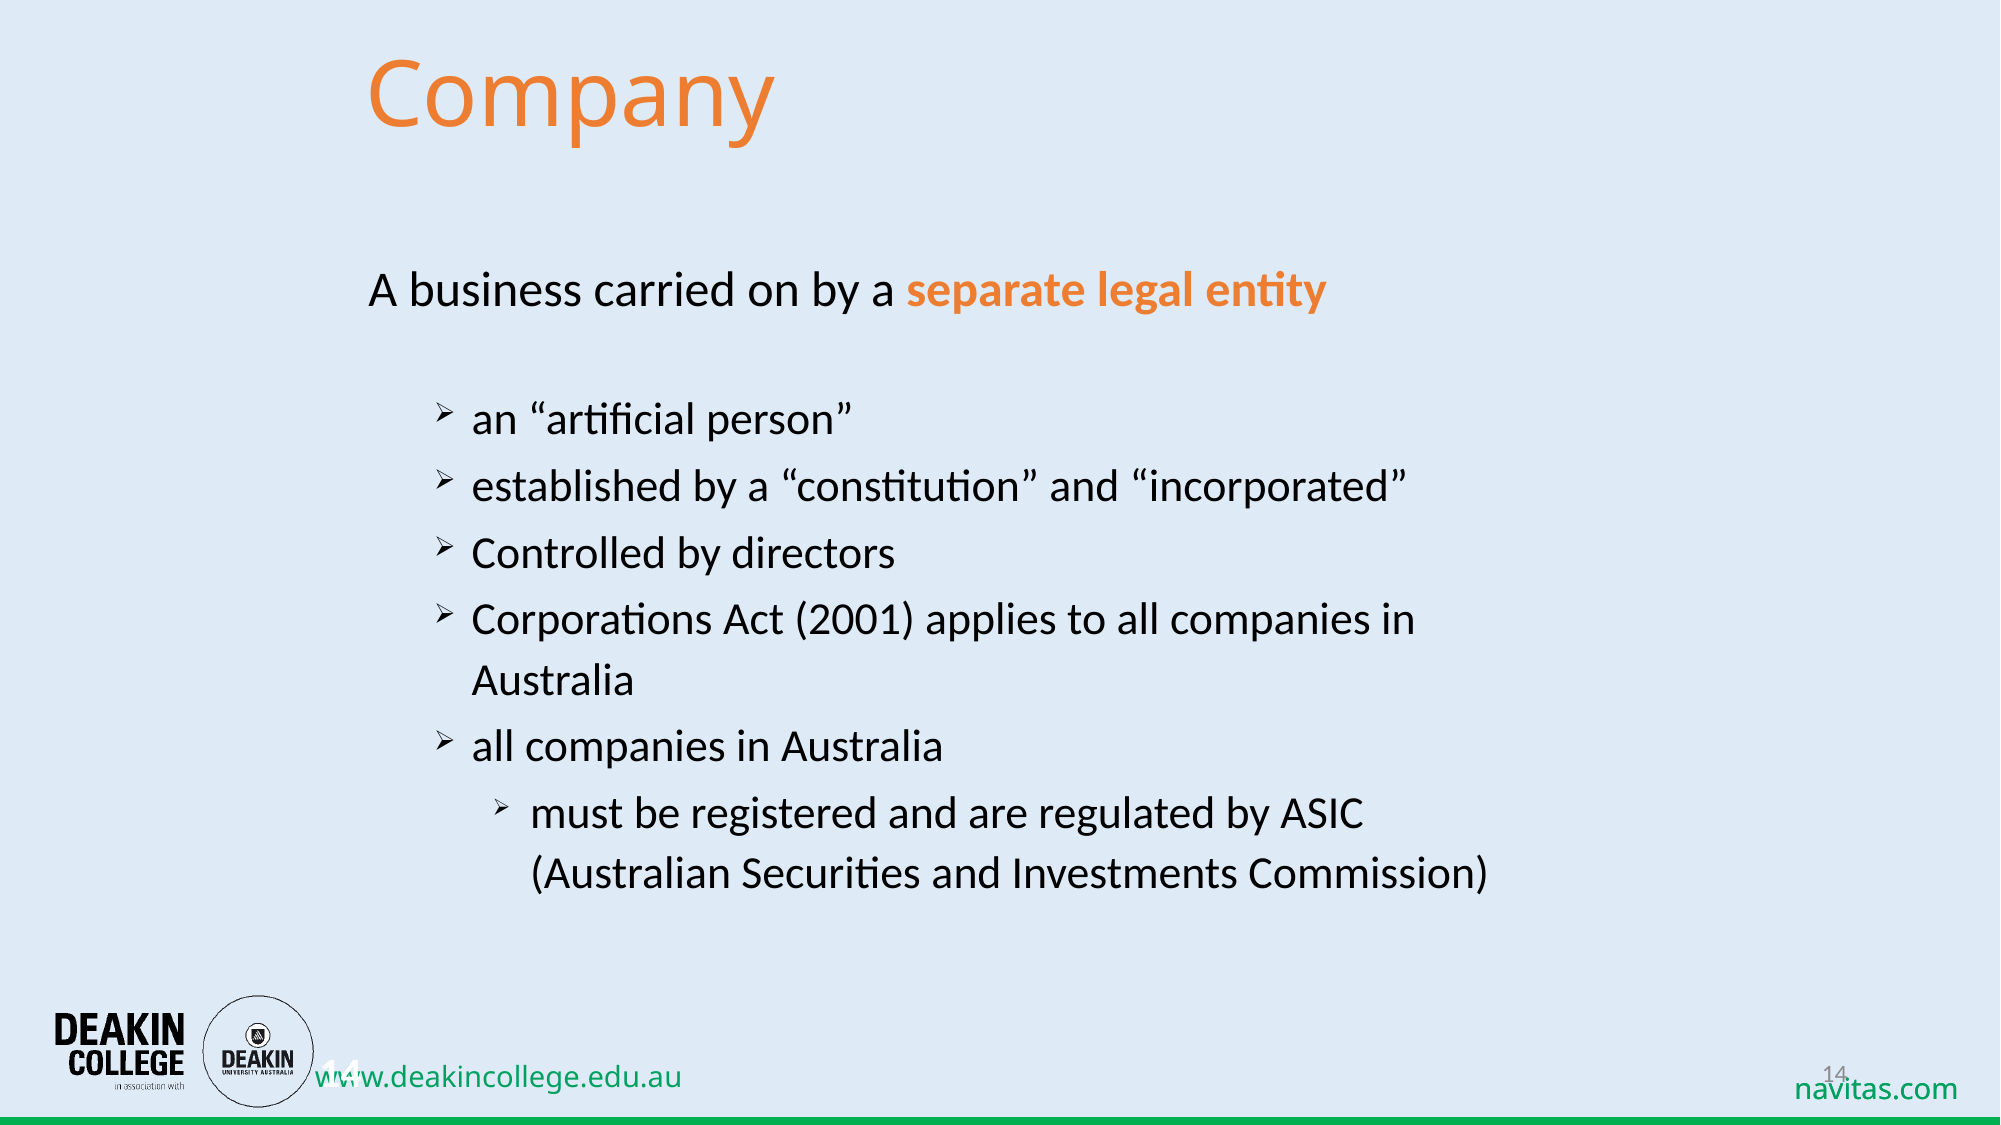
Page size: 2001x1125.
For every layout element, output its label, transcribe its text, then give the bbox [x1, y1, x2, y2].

slide_number 14 [1412, 1042, 1863, 1103]
title Company [350, 78, 1296, 185]
picture [53, 993, 315, 1109]
list A business carried on by a separate legal entity an “artificial person” established by a “constitution” and “incorporated” Controlled by directors Corporations Act (2001) applies to all companies in Australia all companies in Australia must be registered and are regulated by ASIC (Australian Securities and Investments Commission) [326, 255, 1544, 1047]
text_box 14 [295, 1034, 386, 1099]
